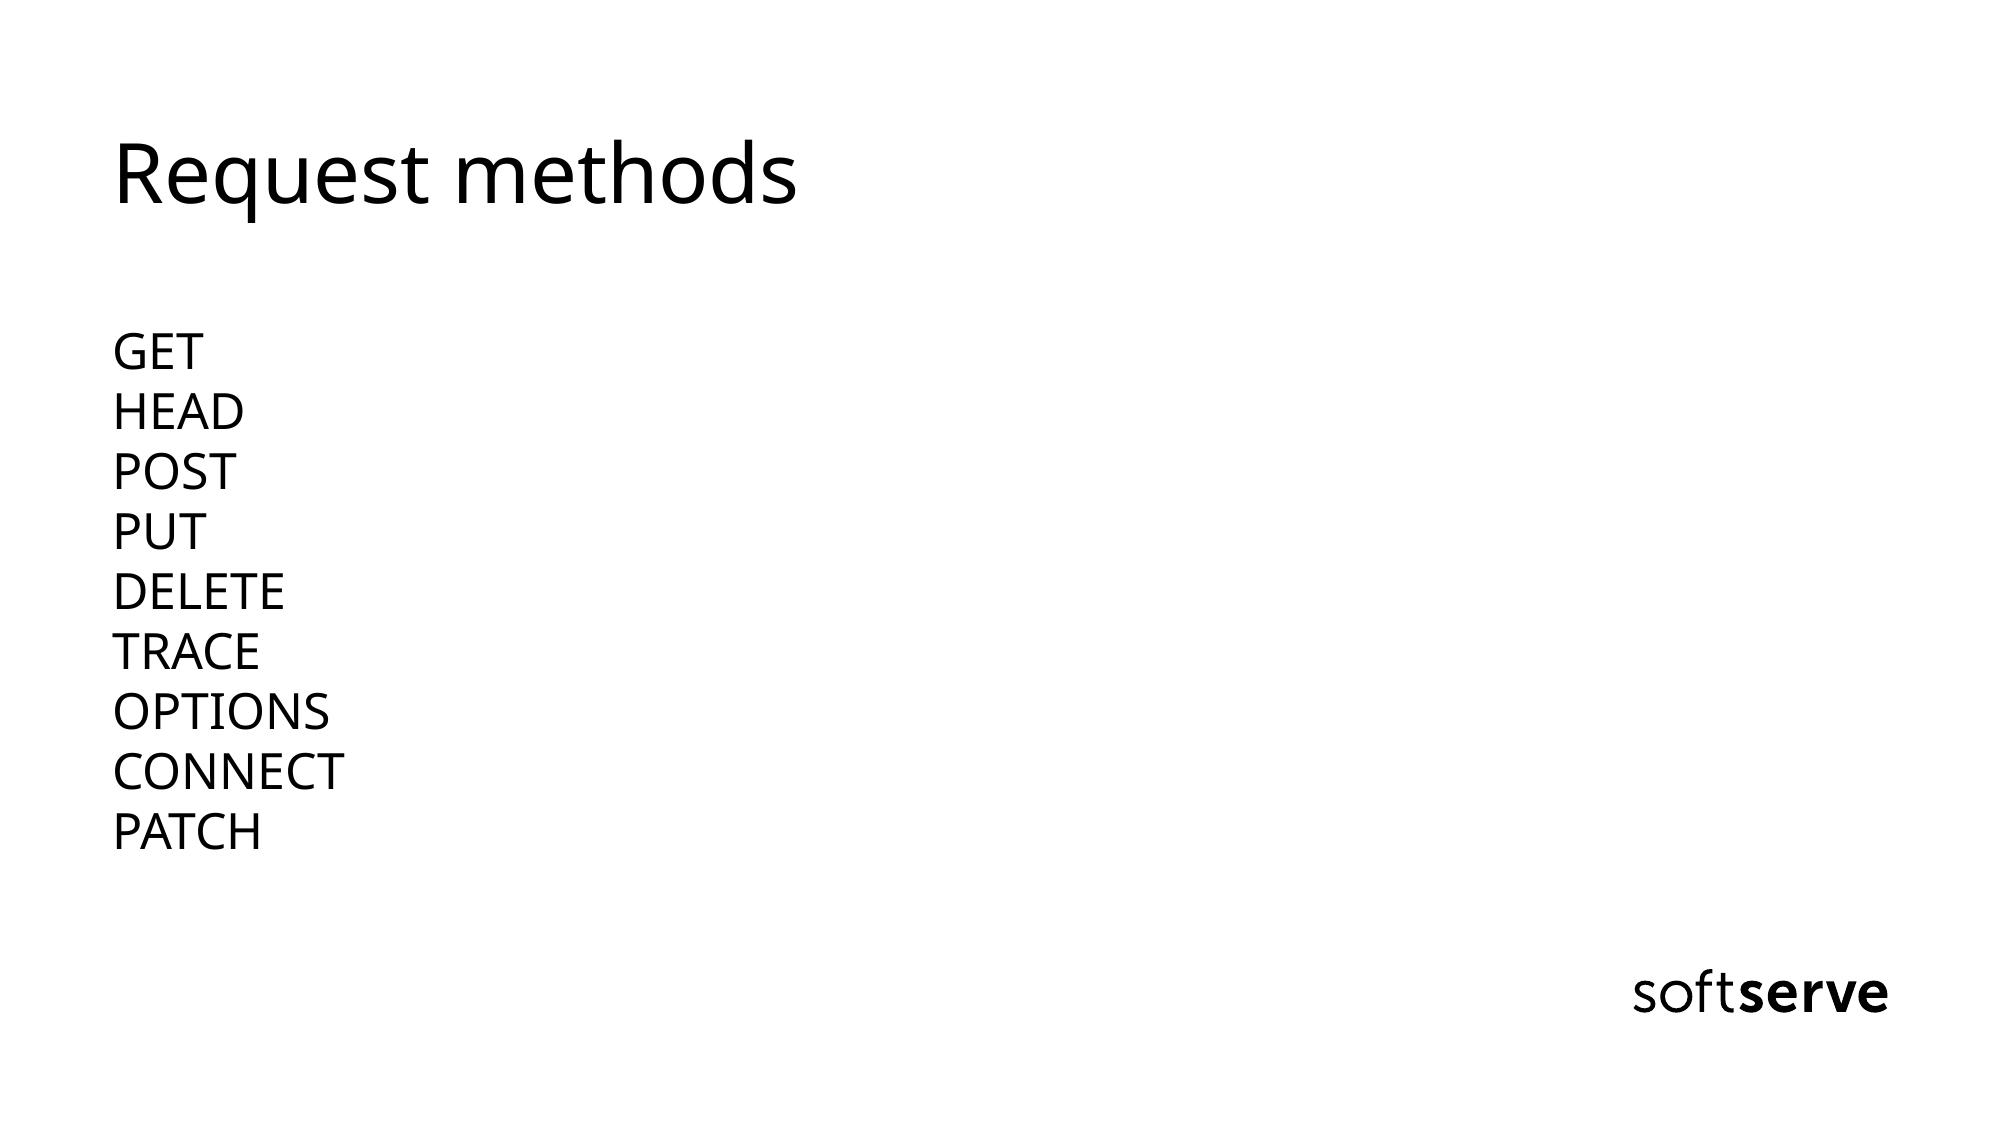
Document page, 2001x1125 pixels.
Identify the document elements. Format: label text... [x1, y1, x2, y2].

title Request methods GET HEAD POST PUT DELETE TRACE OPTIONS CONNECT PATCH [112, 112, 1888, 900]
